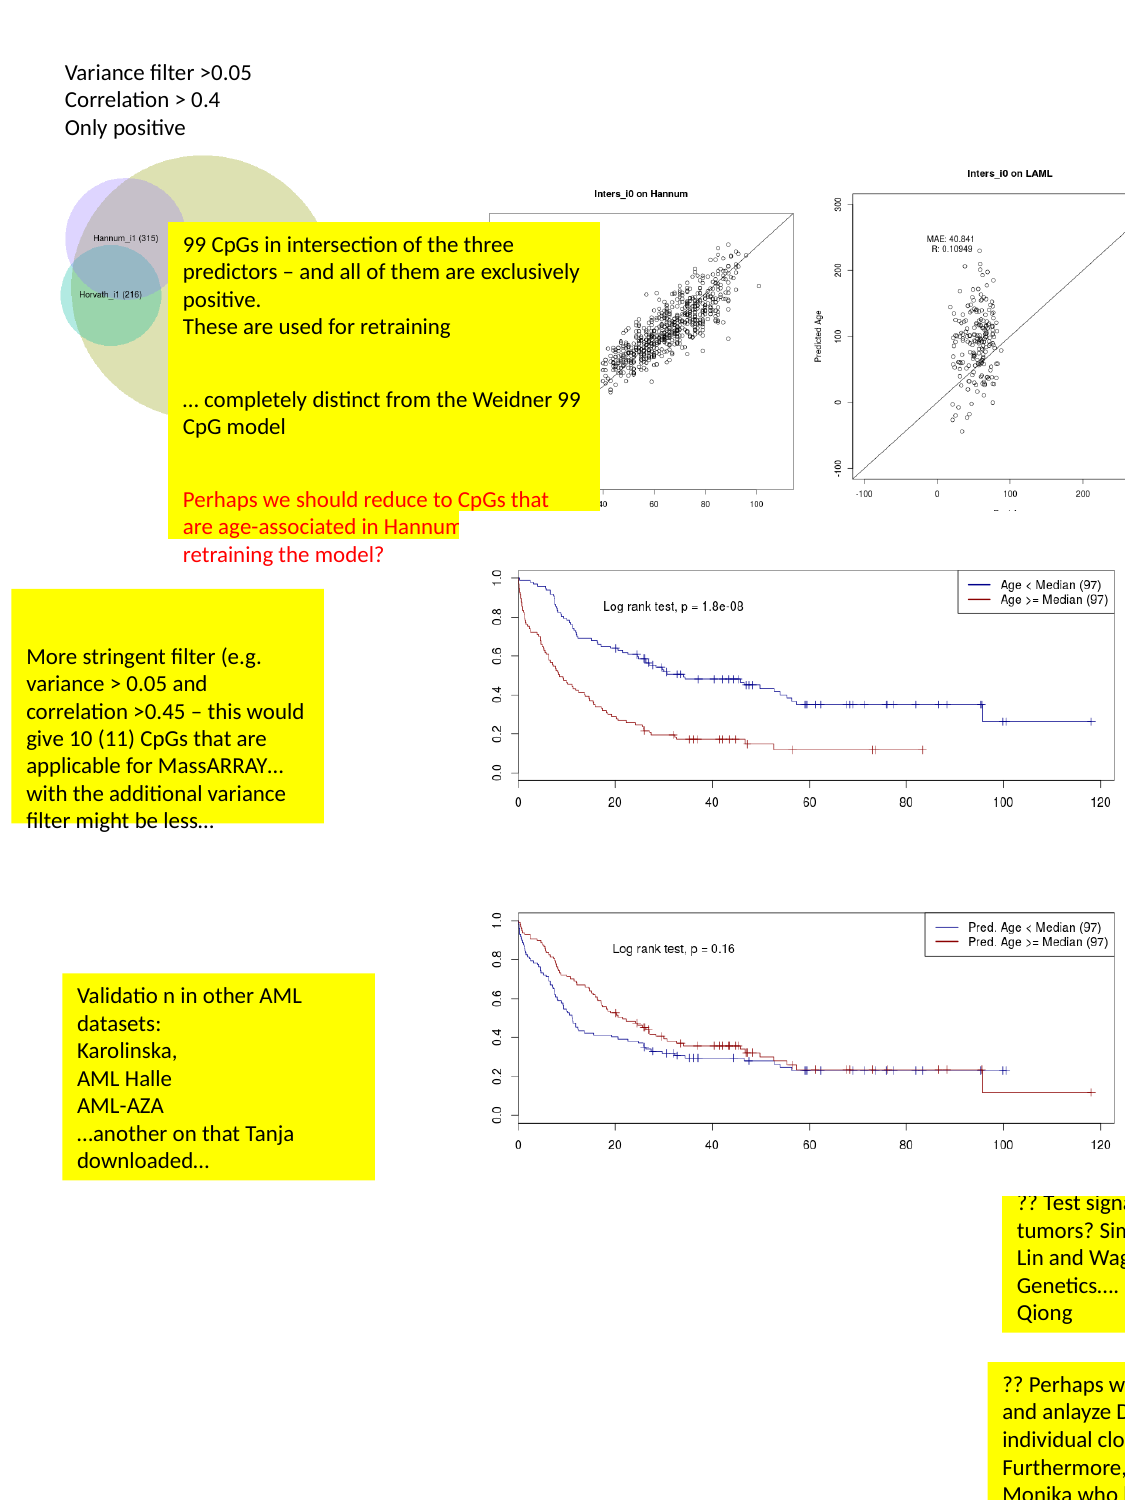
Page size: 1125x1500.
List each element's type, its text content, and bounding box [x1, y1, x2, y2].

text_box Validatio n in other AML datasets: Karolinska, AML Halle AML-AZA …another on that Tanja downloaded… [62, 973, 375, 1181]
text_box Variance filter >0.05 Correlation > 0.4 Only positive [49, 49, 450, 148]
picture [449, 152, 1125, 1197]
picture [0, 104, 376, 481]
text_box ?? Test signature on other tumors? Similar to table 1 in Lin and Wagner PLoS Genetics…. If then we ask Qiong [1002, 1204, 1125, 1333]
text_box ?? Perhaps we can subclone and anlayze DNAm in individual clones?? Furthermore, we can ask Monika who has analyzed individual subclones in normal CD34+ cells… [987, 1362, 1125, 1500]
text_box More stringent filter (e.g. variance > 0.05 and correlation >0.45 – this would give 10 (11) CpGs that are applicable for MassARRAY… with the additional variance filter might be less… [11, 588, 324, 824]
text_box 99 CpGs in intersection of the three predictors – and all of them are exclusively positive. These are used for retraining … completely distinct from the Weidner 99 CpG model Perhaps we should reduce to CpGs that are age-associated in Hannum before retraining the model? [168, 222, 444, 539]
